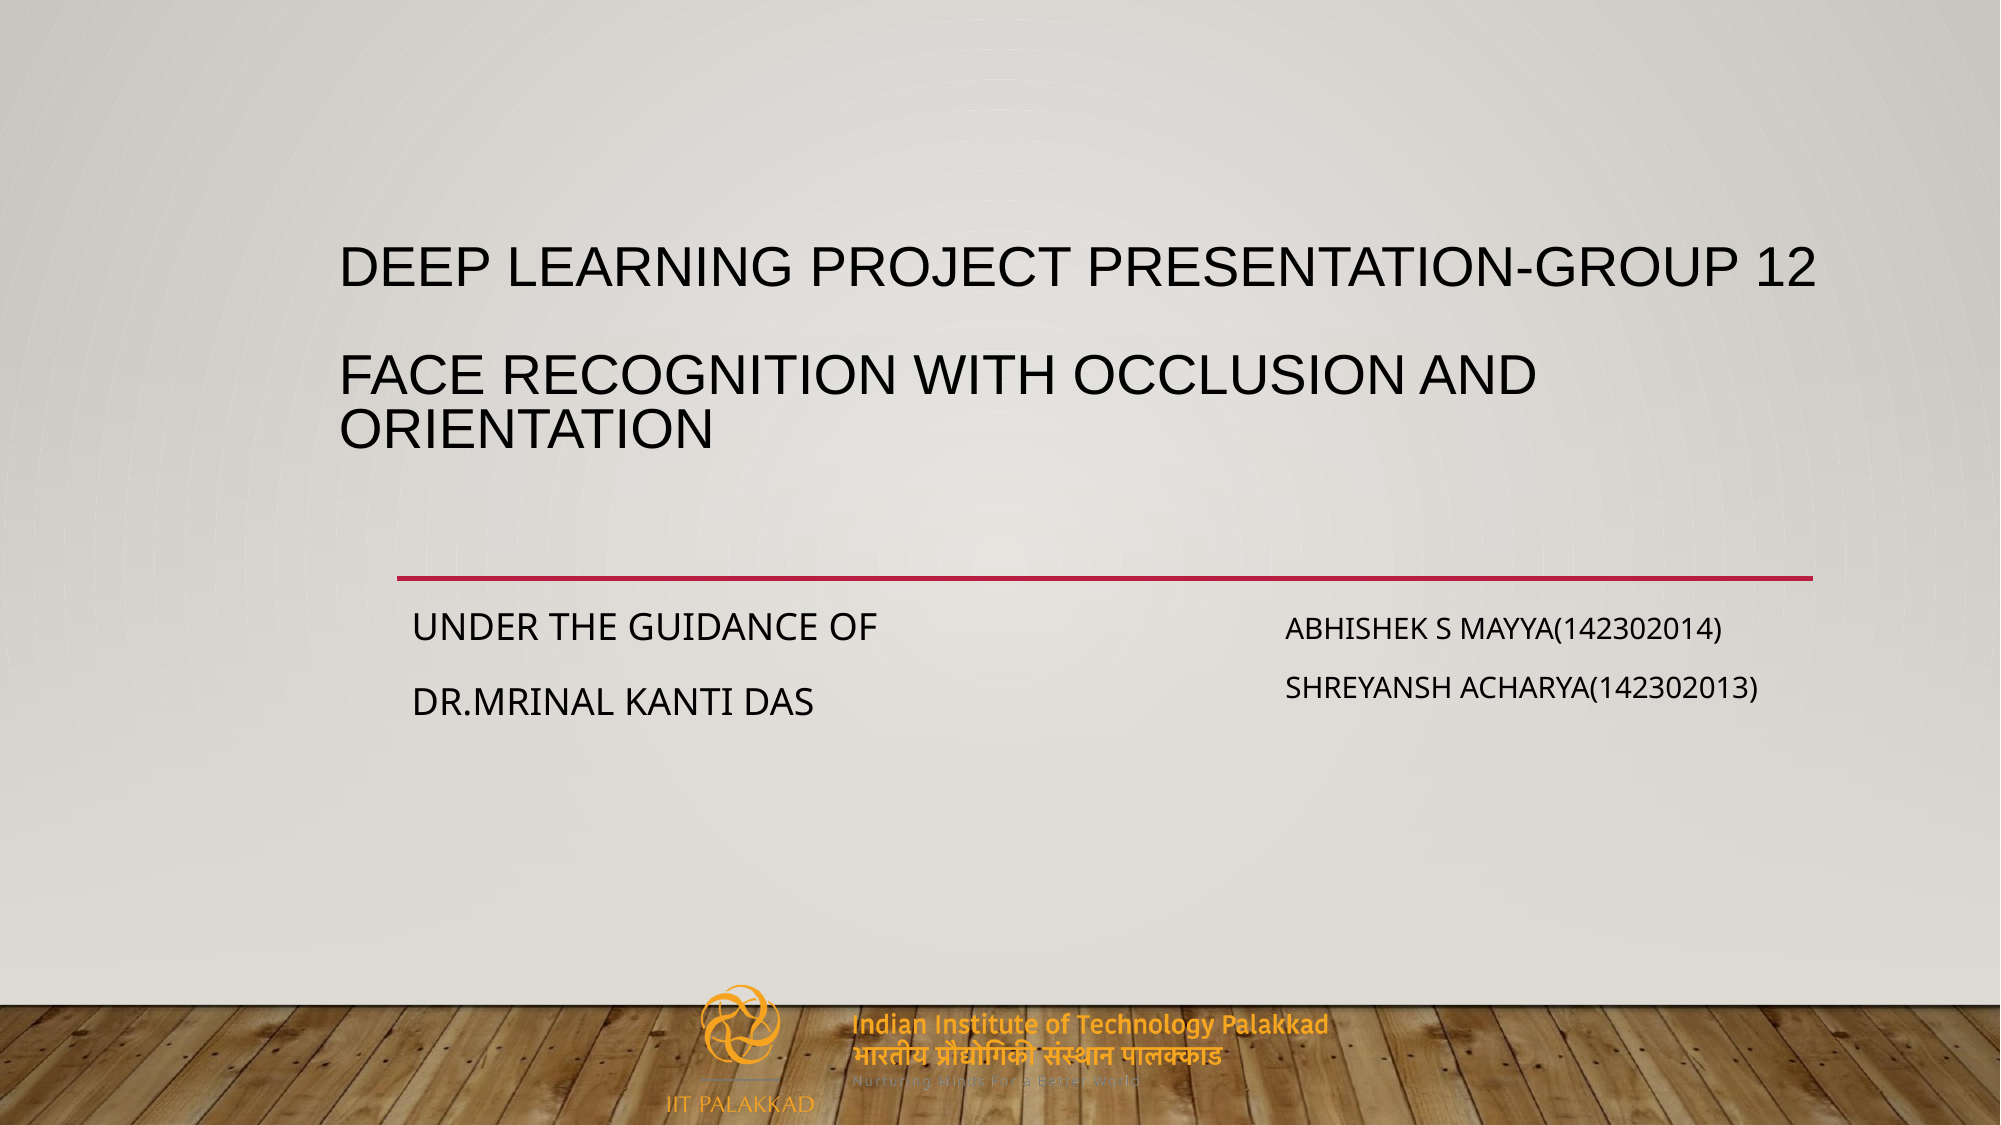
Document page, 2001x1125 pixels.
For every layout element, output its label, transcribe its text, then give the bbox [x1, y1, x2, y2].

text_box ABHISHEK S MAYYA(142302014) SHREYANSH ACHARYA(142302013) [1270, 588, 1814, 749]
text_box DEEP LEARNING PROJECT PRESENTATION-GROUP 12 FACE RECOGNITION WITH OCCLUSION AND ORIENTATION [323, 203, 1918, 514]
subtitle UNDER THE GUIDANCE OF DR.MRINAL KANTI DAS [396, 579, 940, 740]
picture [0, 979, 2000, 1125]
